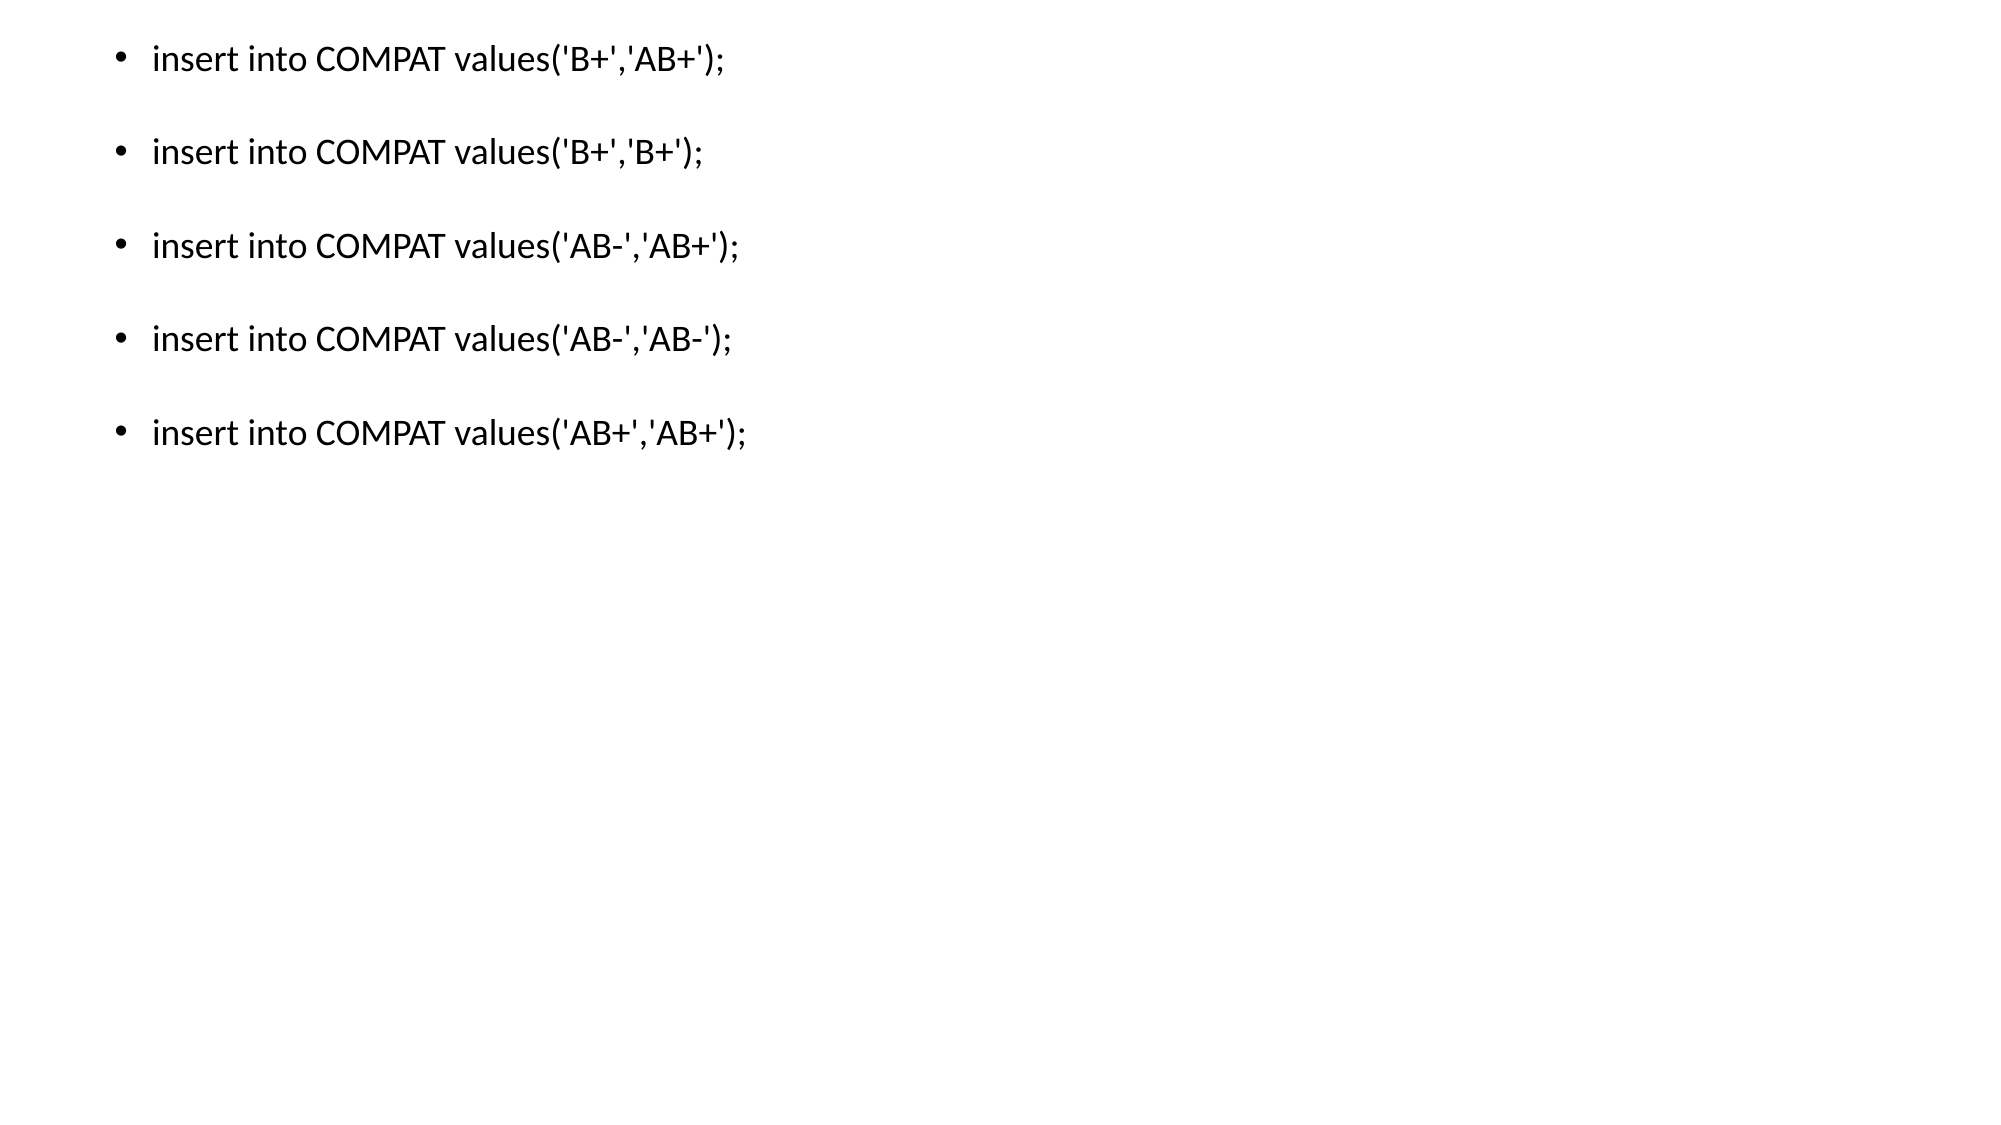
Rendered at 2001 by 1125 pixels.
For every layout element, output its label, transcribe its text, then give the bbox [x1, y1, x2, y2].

list insert into COMPAT values('B+','AB+'); insert into COMPAT values('B+','B+'); insert into COMPAT values('AB-','AB+'); insert into COMPAT values('AB-','AB-'); insert into COMPAT values('AB+','AB+'); [99, 19, 1863, 1014]
